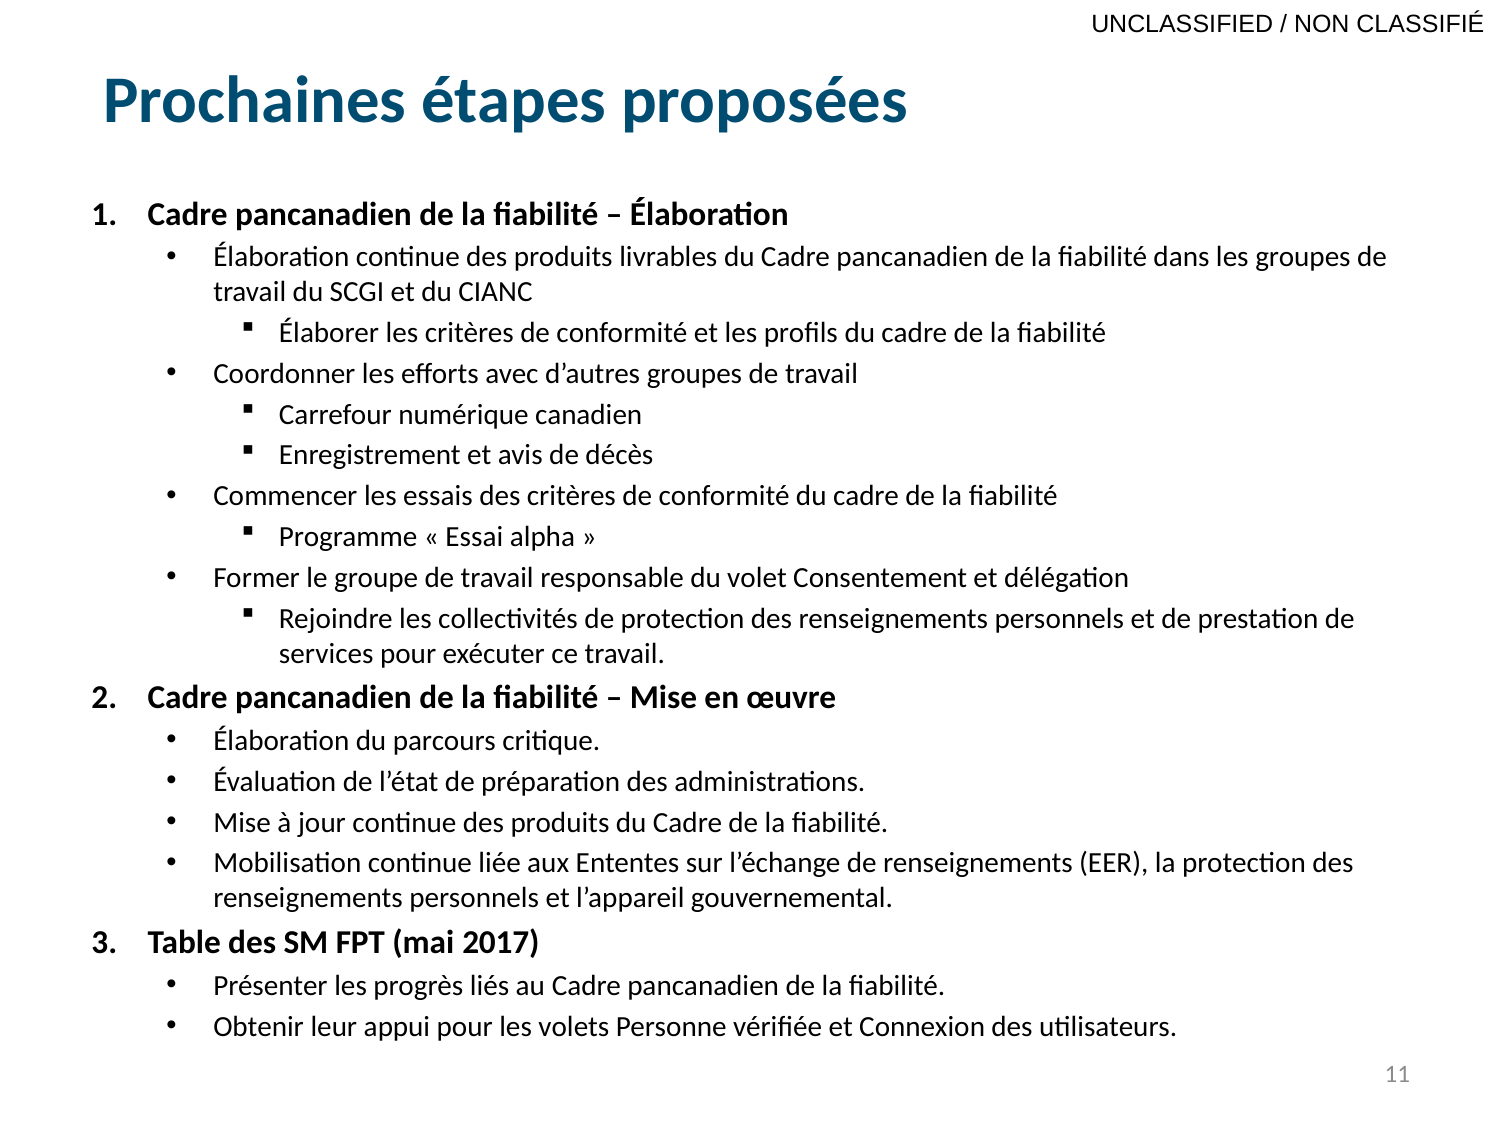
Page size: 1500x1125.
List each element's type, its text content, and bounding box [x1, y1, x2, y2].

title Prochaines étapes proposées [88, 48, 1028, 184]
slide_number 11 [1074, 1042, 1425, 1103]
list Cadre pancanadien de la fiabilité – Élaboration Élaboration continue des produits livrables du Cadre pancanadien de la fiabilité dans les groupes de travail du SCGI et du CIANC Élaborer les critères de conformité et les profils du cadre de la fiabilité Coordonner les efforts avec d’autres groupes de travail Carrefour numérique canadien Enregistrement et avis de décès Commencer les essais des critères de conformité du cadre de la fiabilité Programme « Essai alpha » Former le groupe de travail responsable du volet Consentement et délégation Rejoindre les collectivités de protection des renseignements personnels et de prestation de services pour exécuter ce travail. Cadre pancanadien de la fiabilité – Mise en œuvre Élaboration du parcours critique. Évaluation de l’état de préparation des administrations. Mise à jour continue des produits du Cadre de la fiabilité. Mobilisation continue liée aux Ententes sur l’échange de renseignements (EER), la protection des renseignements personnels et l’appareil gouvernemental. Table des SM FPT (mai 2017) Présenter les progrès liés au Cadre pancanadien de la fiabilité. Obtenir leur appui pour les volets Personne vérifiée et Connexion des utilisateurs. [76, 184, 1453, 1053]
